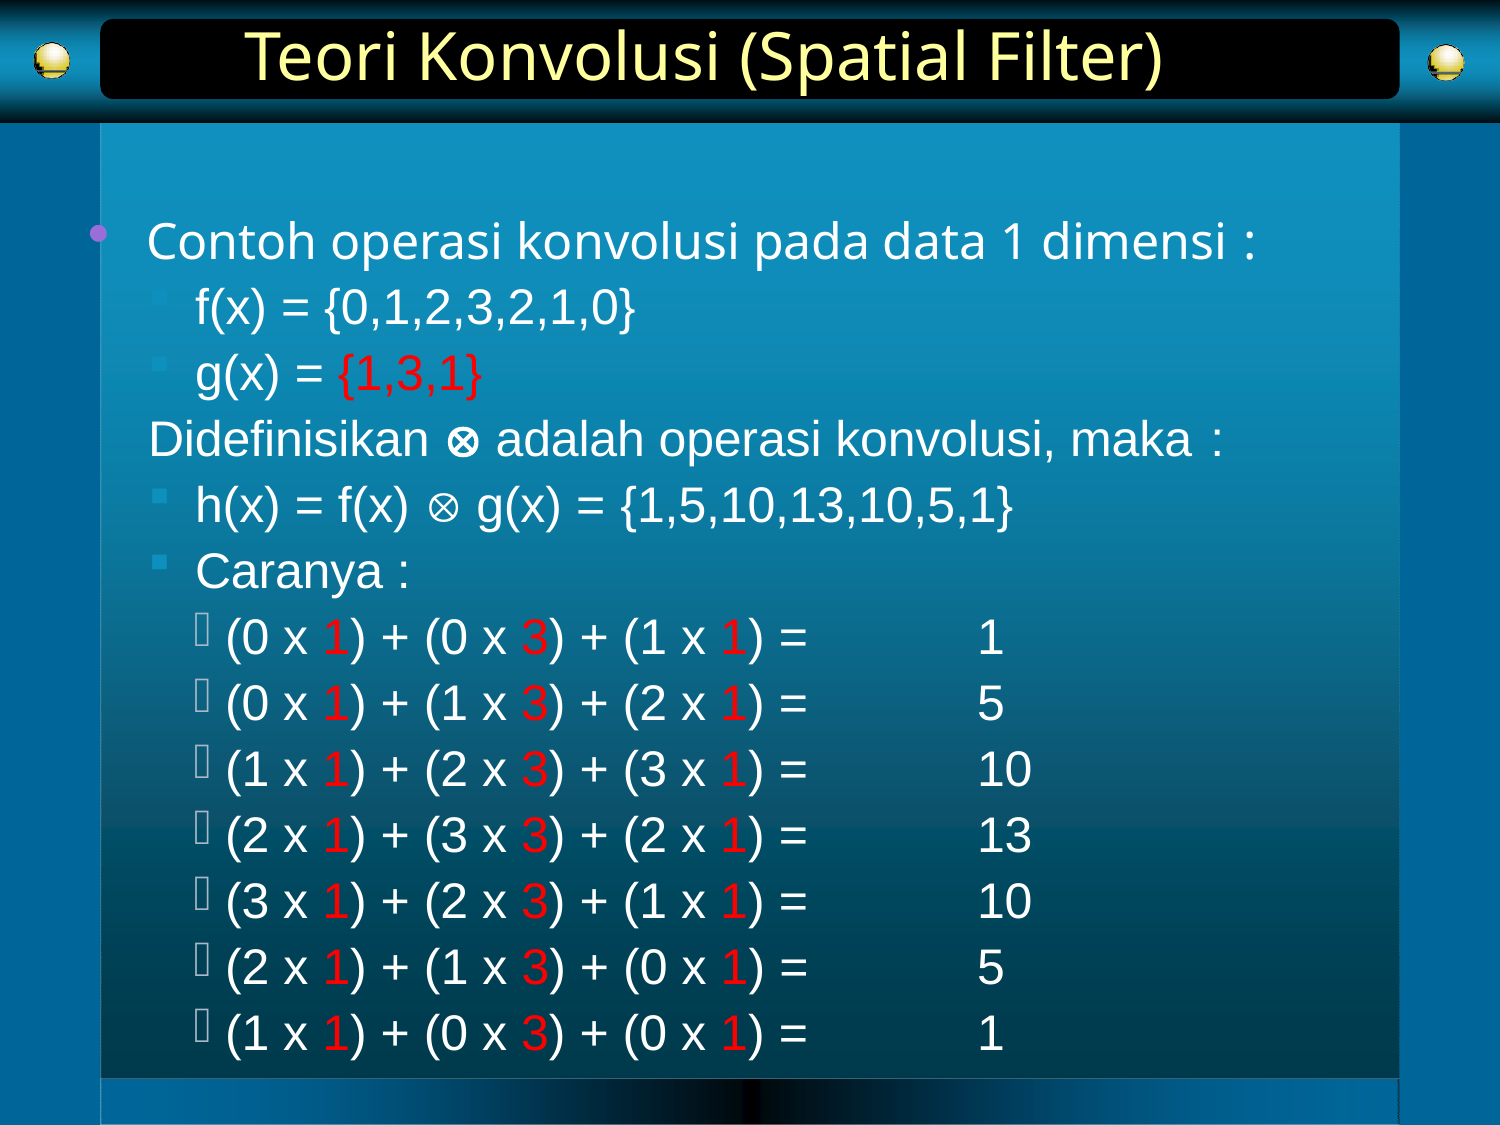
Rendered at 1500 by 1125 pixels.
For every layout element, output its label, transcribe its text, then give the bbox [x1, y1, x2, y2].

text_box [1427, 44, 1464, 81]
text_box [100, 18, 242, 100]
text_box [33, 42, 70, 79]
text_box [0, 0, 1500, 123]
text_box [100, 123, 1400, 1125]
title Teori Konvolusi (Spatial Filter) [242, 11, 1267, 202]
text_box Contoh operasi konvolusi pada data 1 dimensi : f(x) = {0,1,2,3,2,1,0} g(x) = {1,3,1} Didefinisikan  adalah operasi konvolusi, maka : h(x) = f(x)  g(x) = {1,5,10,13,10,5,1} Caranya : (0 x 1) + (0 x 3) + (1 x 1) = 1 (0 x 1) + (1 x 3) + (2 x 1) = 5 (1 x 1) + (2 x 3) + (3 x 1) = 10 (2 x 1) + (3 x 3) + (2 x 1) = 13 (3 x 1) + (2 x 3) + (1 x 1) = 10 (2 x 1) + (1 x 3) + (0 x 1) = 5 (1 x 1) + (0 x 3) + (0 x 1) = 1 [87, 202, 1355, 1061]
text_box [1267, 18, 1400, 100]
